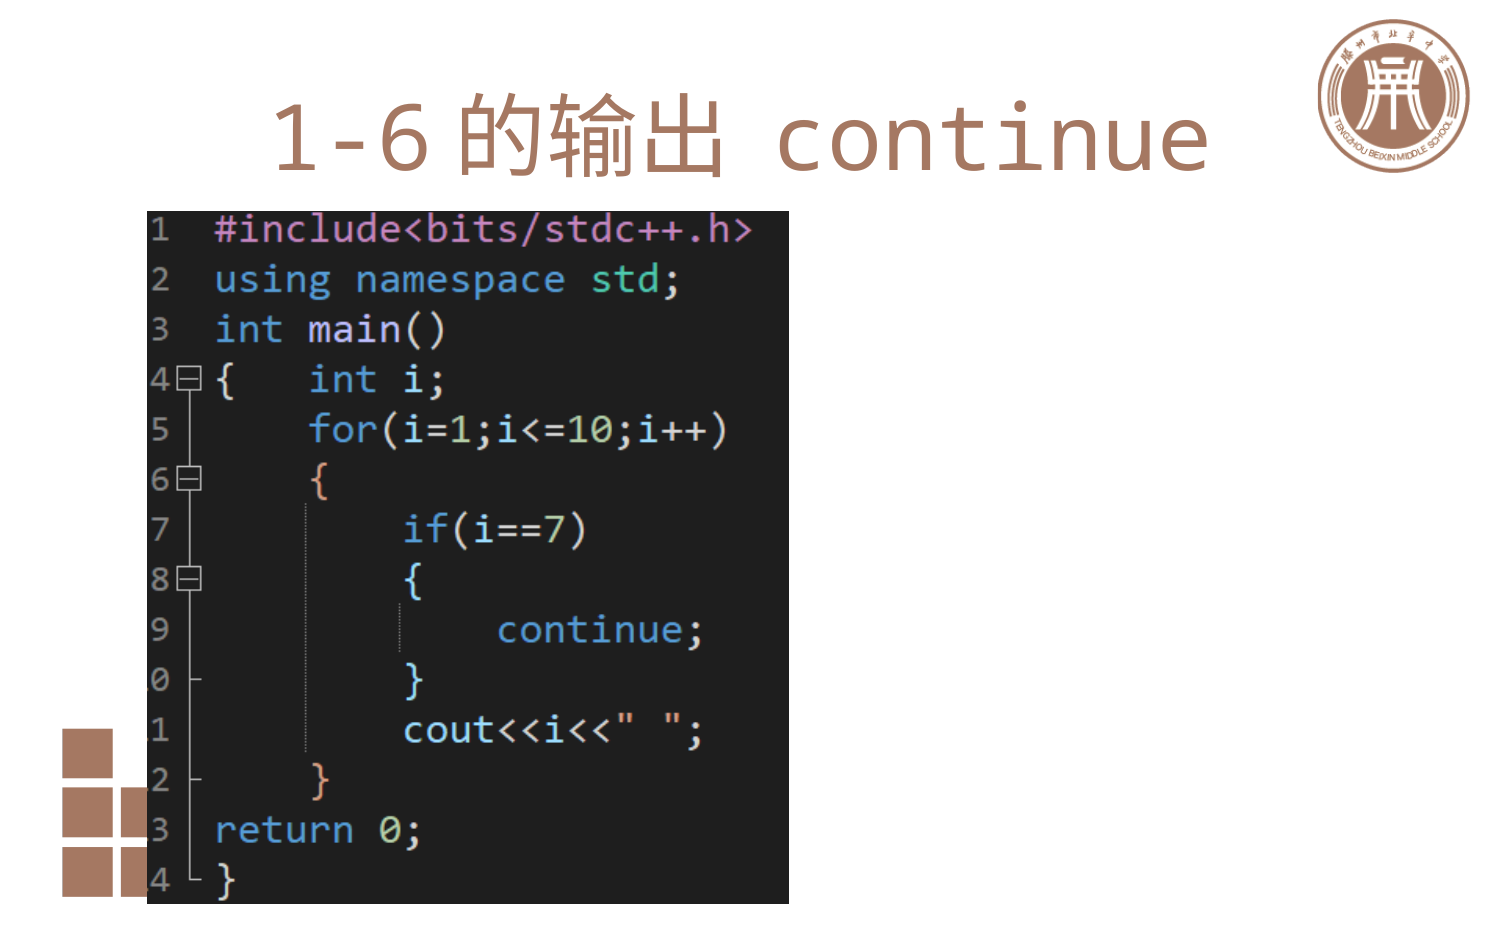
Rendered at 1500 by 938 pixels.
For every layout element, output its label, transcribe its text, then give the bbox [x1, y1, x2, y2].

picture [41, 211, 789, 916]
title 1-6的输出 continue [64, 55, 1415, 212]
picture [1317, 19, 1498, 173]
